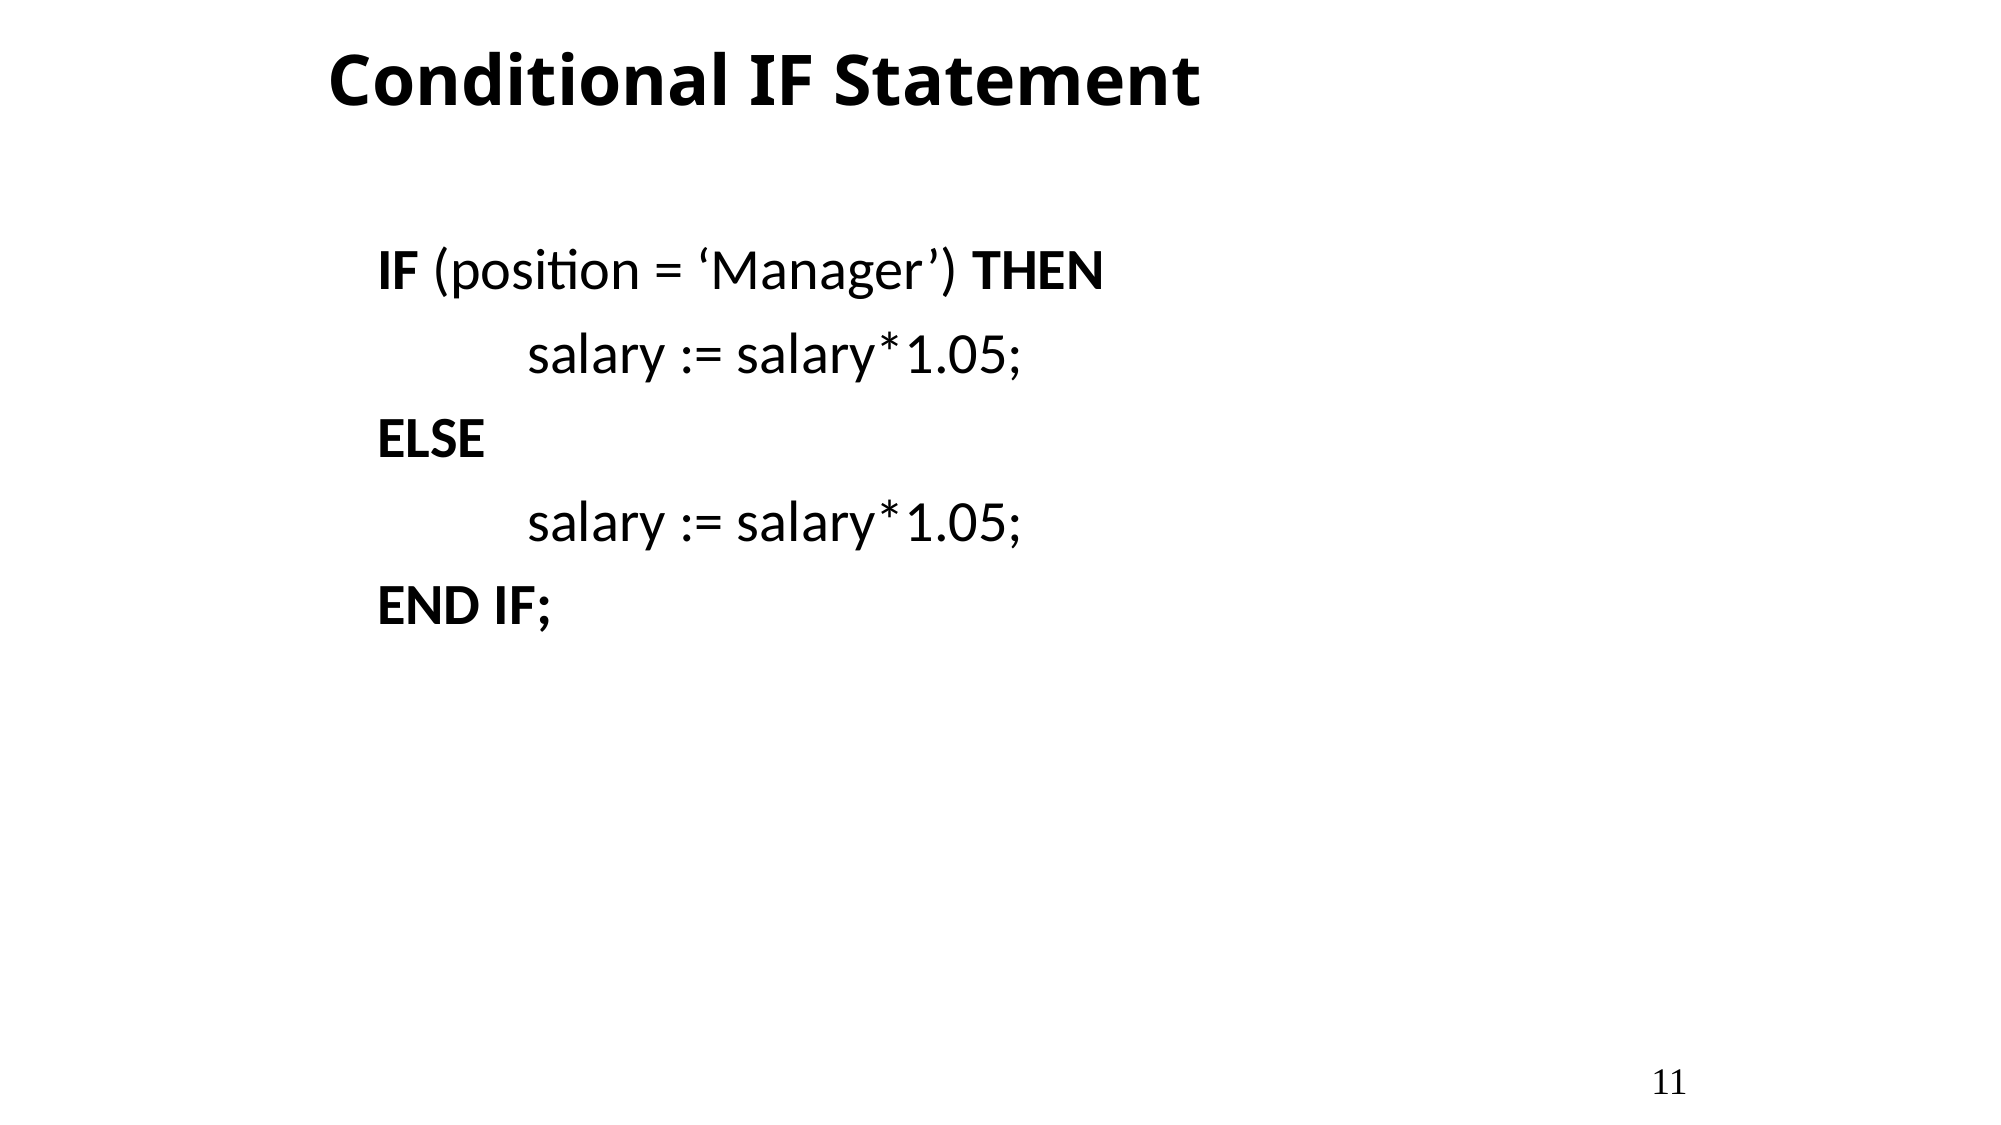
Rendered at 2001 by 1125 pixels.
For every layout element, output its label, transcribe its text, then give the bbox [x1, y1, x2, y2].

title Conditional IF Statement [312, 37, 1688, 129]
list IF (position = ‘Manager’) THEN salary := salary*1.05; ELSE salary := salary*1.05; END IF; [362, 231, 1688, 749]
text_box 11 [1636, 1049, 1750, 1110]
